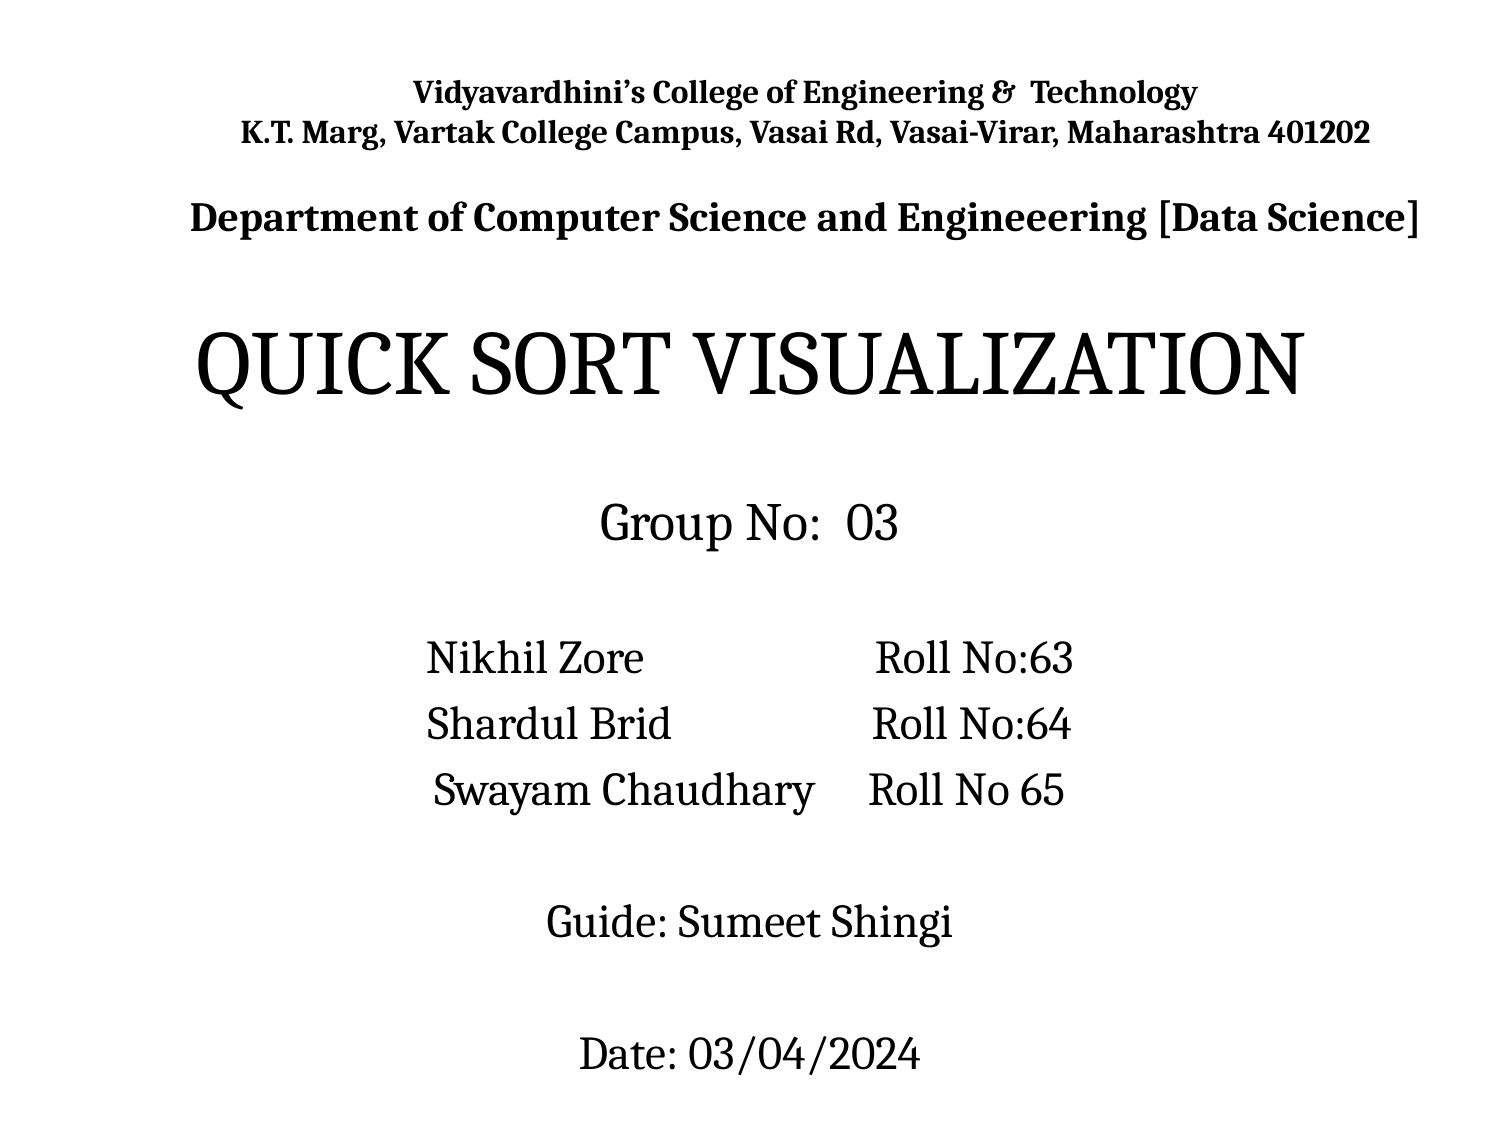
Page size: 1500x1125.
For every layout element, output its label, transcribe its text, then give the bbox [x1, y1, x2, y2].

subtitle Group No: 03 Nikhil Zore Roll No:63 Shardul Brid Roll No:64 Swayam Chaudhary Roll No 65 Guide: Sumeet Shingi Date: 03/04/2024 [225, 478, 1275, 1088]
title QUICK SORT VISUALIZATION [125, 237, 1400, 479]
text_box Vidyavardhini’s College of Engineering & Technology K.T. Marg, Vartak College Campus, Vasai Rd, Vasai-Virar, Maharashtra 401202 Department of Computer Science and Engineeering [Data Science] [137, 62, 1475, 247]
